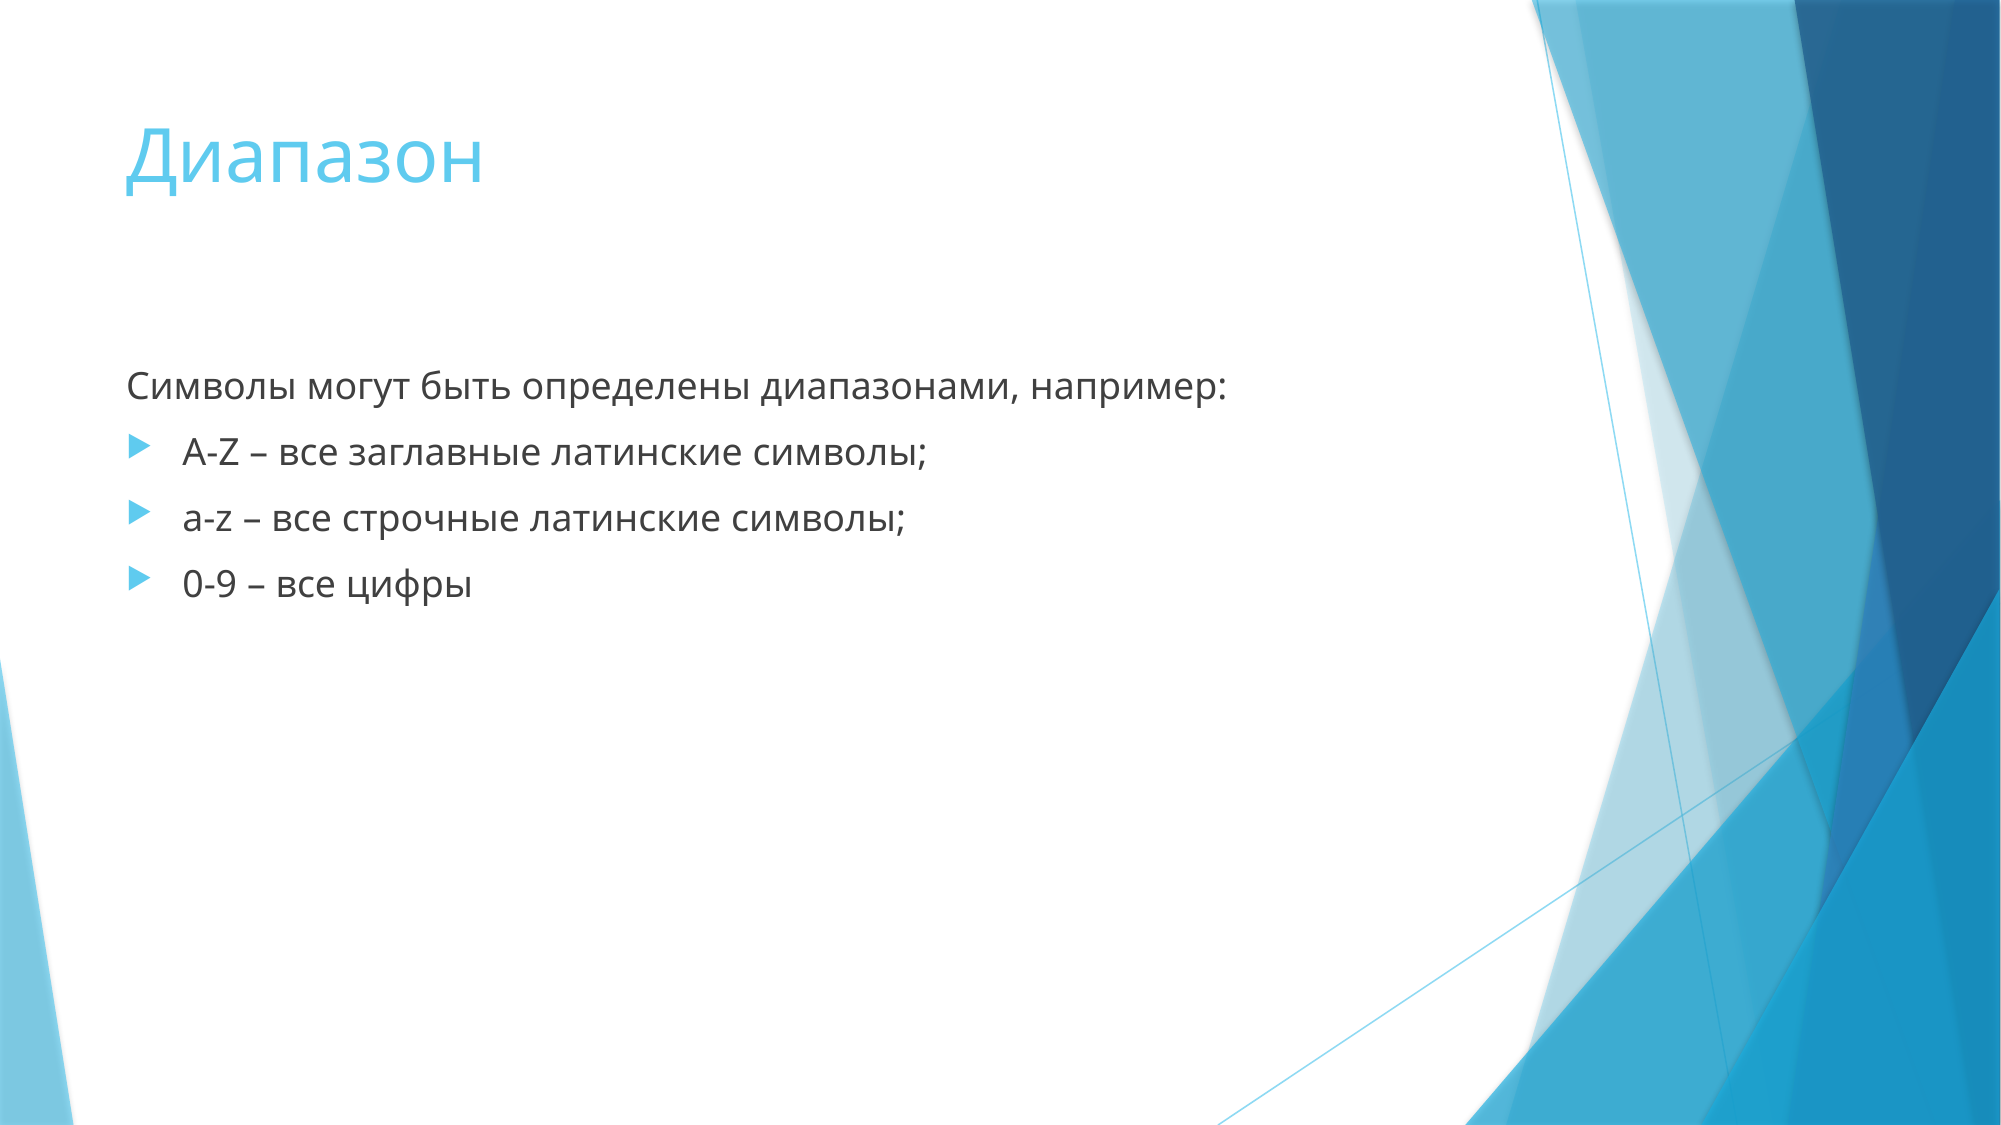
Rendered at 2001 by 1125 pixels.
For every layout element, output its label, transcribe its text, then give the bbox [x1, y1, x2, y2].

list Символы могут быть определены диапазонами, например: A-Z – все заглавные латинские символы; a-z – все строчные латинские символы; 0-9 – все цифры [111, 354, 1522, 992]
title Диапазон [111, 99, 1522, 317]
